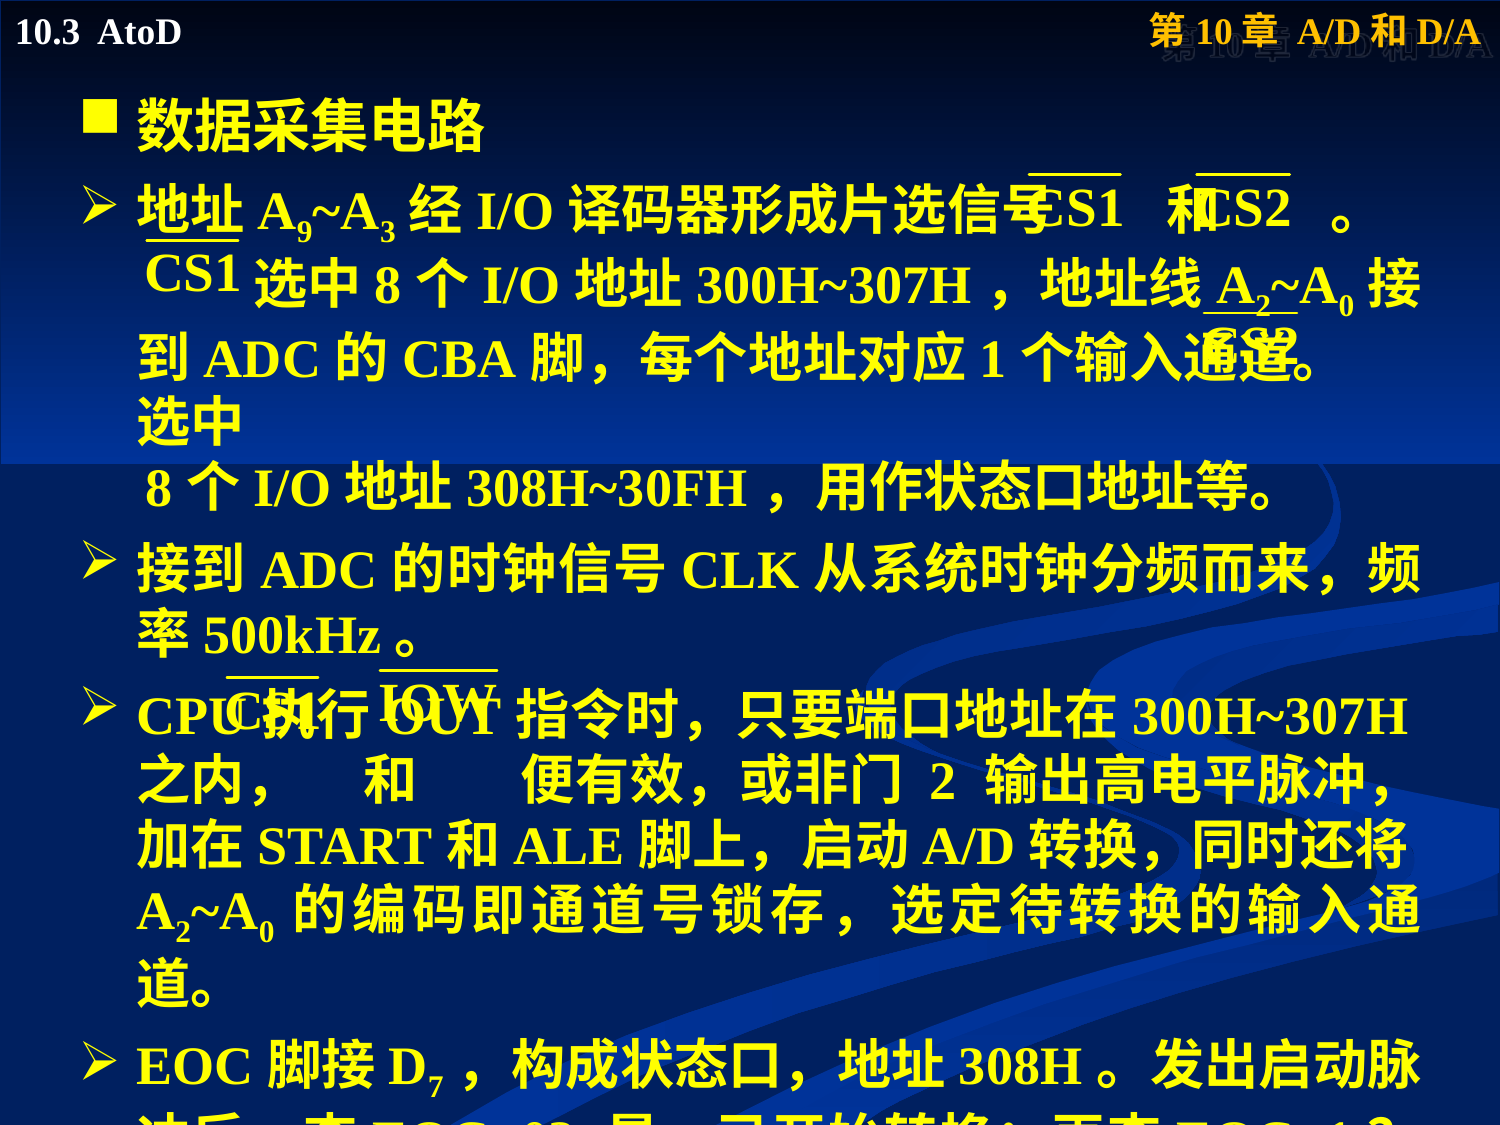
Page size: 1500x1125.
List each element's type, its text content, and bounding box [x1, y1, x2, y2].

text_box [1194, 299, 1310, 379]
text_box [1019, 161, 1131, 241]
list 数据采集电路 地址A9~A3经I/O译码器形成片选信号 和 。 选中8个I/O地址300H~307H，地址线A2~A0接到ADC的CBA脚，每个地址对应1个输入通道。 选中 8个I/O地址308H~30FH，用作状态口地址等。 接到ADC的时钟信号CLK从系统时钟分频而来，频率500kHz。 CPU执行OUT指令时，只要端口地址在300H~307H之内， 和 便有效，或非门 2 输出高电平脉冲，加在START和ALE脚上，启动A/D转换，同时还将A2~A0的编码即通道号锁存，选定待转换的输入通道。 EOC脚接D7，构成状态口，地址308H。发出启动脉冲后，查EOC=0? 是，已开始转换；再查EOC=1？是，转换已结束。用IN指令读取结果。 [63, 80, 1437, 1081]
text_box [137, 226, 249, 306]
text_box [370, 657, 509, 736]
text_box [1187, 161, 1303, 241]
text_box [217, 664, 329, 744]
